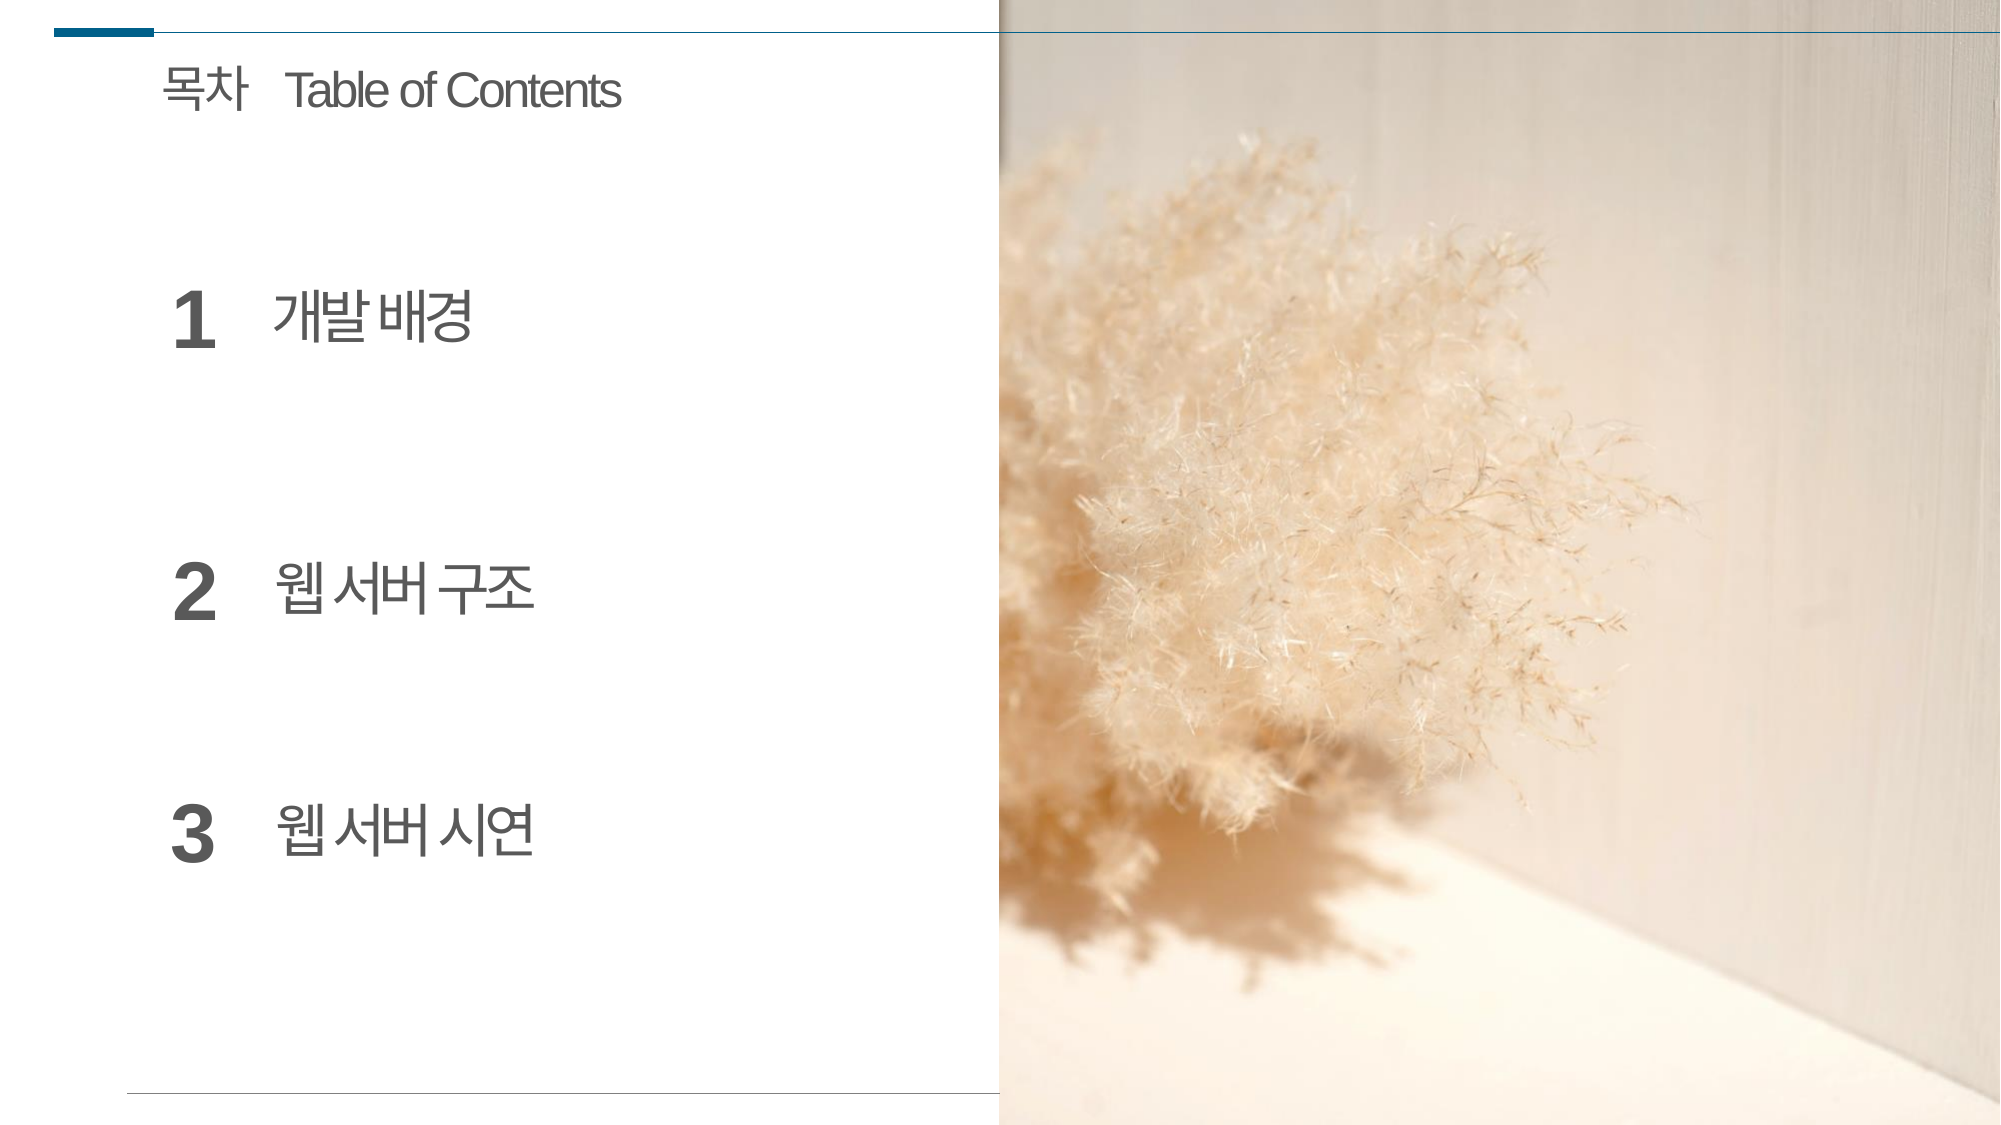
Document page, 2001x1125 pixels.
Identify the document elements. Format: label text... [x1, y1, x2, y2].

picture [999, 34, 2000, 1125]
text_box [158, 529, 563, 646]
text_box 목차 Table of Contents [146, 50, 638, 126]
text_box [156, 771, 564, 888]
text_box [156, 257, 501, 374]
picture [999, 0, 2000, 31]
